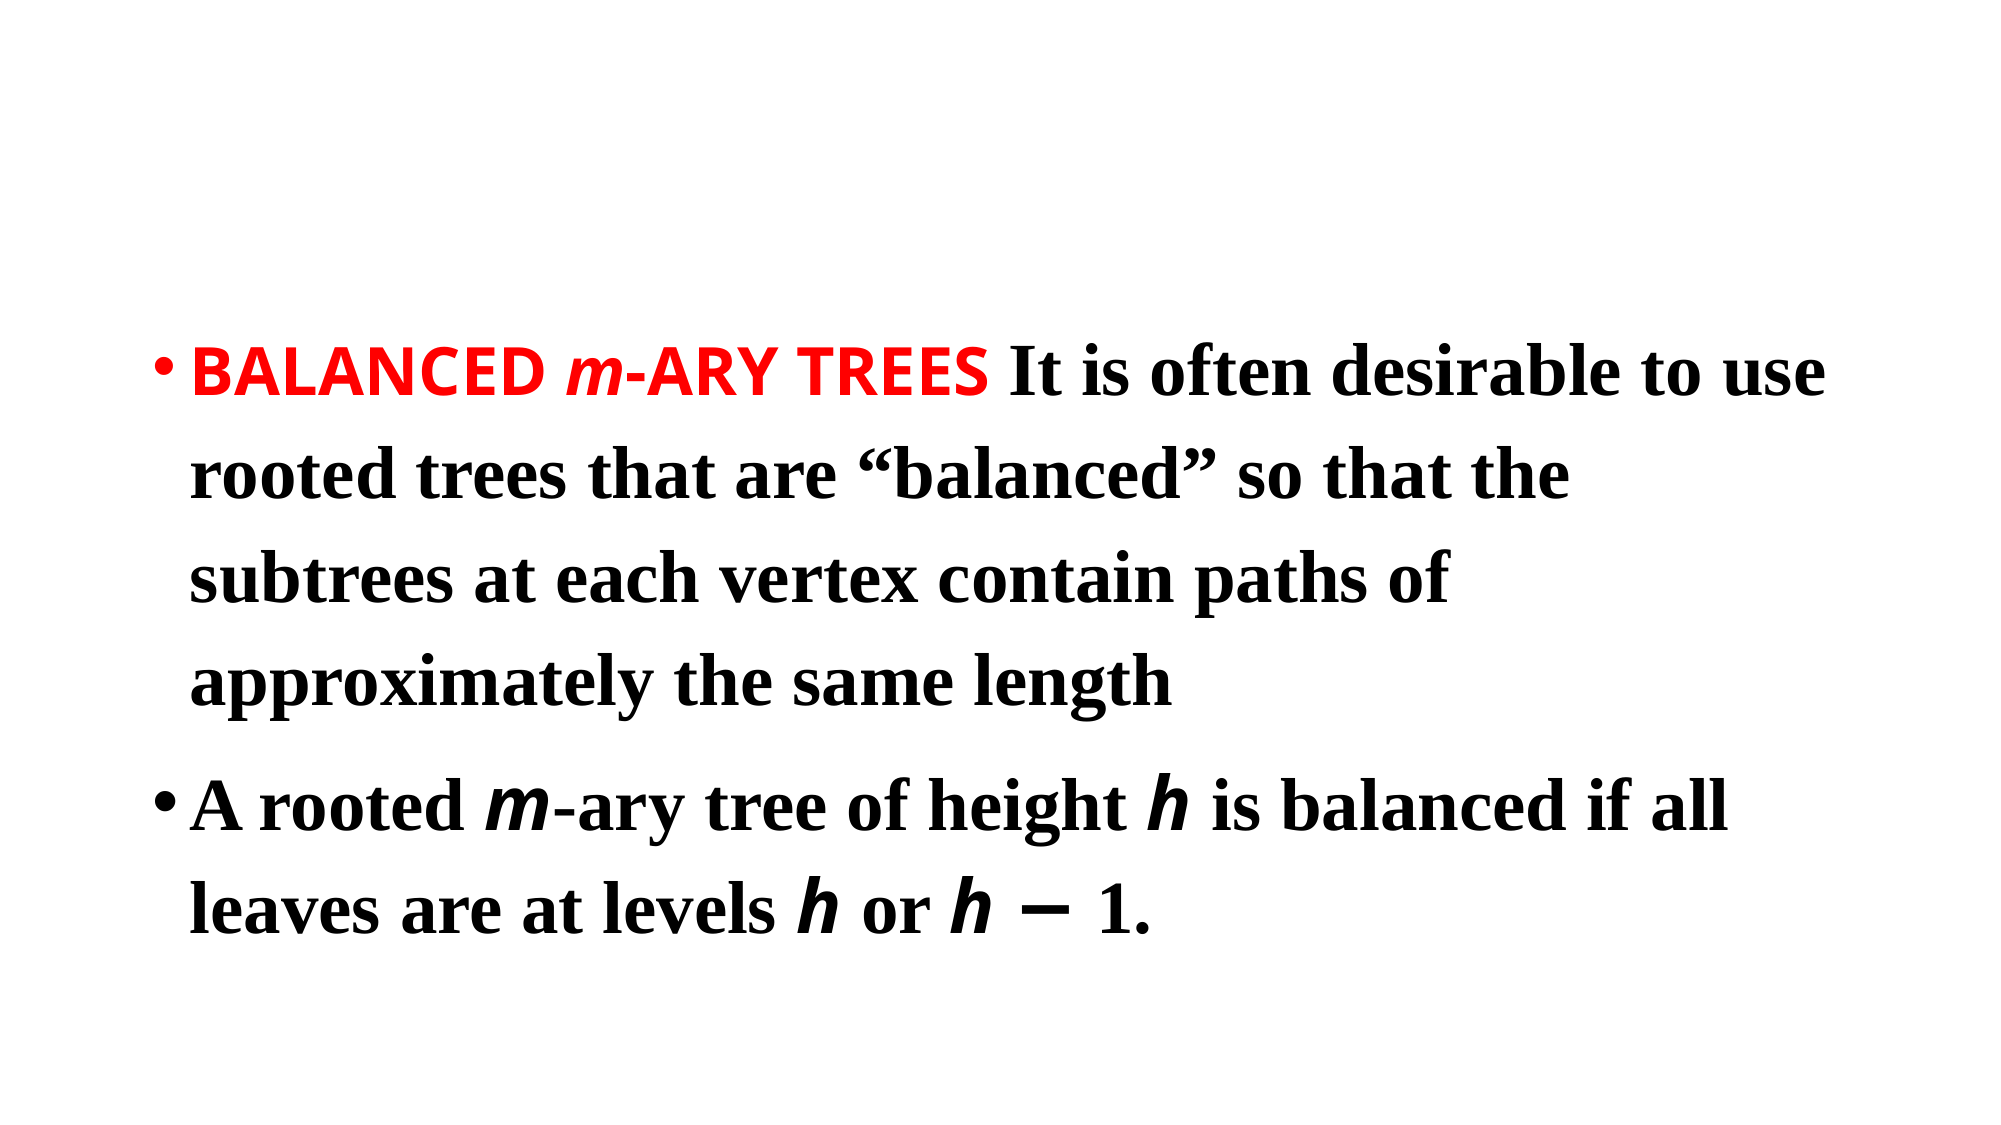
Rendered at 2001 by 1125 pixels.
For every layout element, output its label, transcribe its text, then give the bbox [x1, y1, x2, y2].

list BALANCED m-ARY TREES It is often desirable to use rooted trees that are “balanced” so that the subtrees at each vertex contain paths of approximately the same length A rooted m-ary tree of height h is balanced if all leaves are at levels h or h − 1. [137, 299, 1863, 1014]
